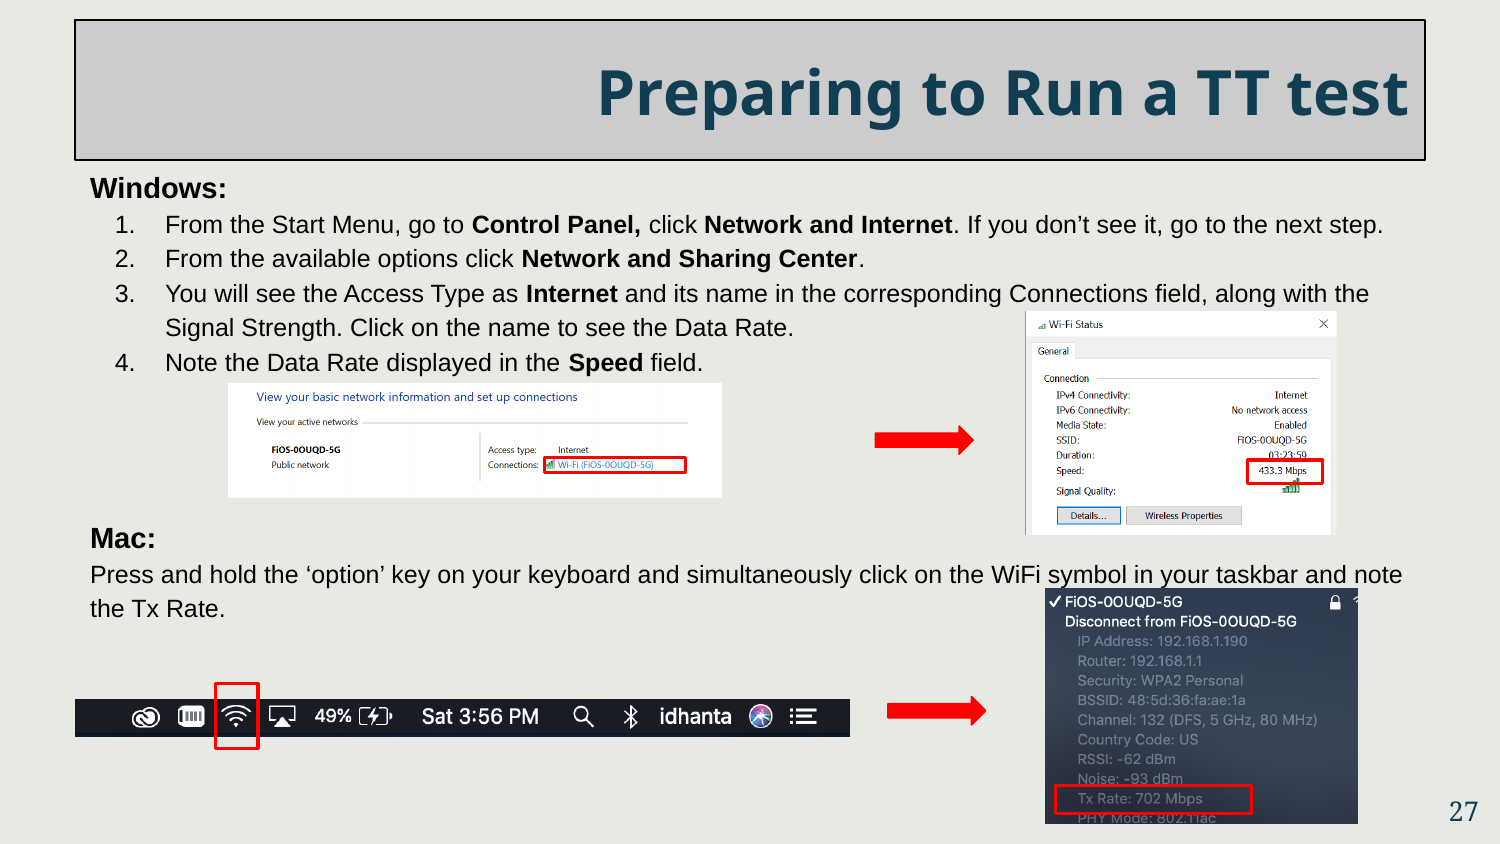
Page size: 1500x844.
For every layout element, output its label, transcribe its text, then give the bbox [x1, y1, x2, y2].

picture [74, 699, 851, 737]
text_box [875, 425, 974, 455]
text_box Windows: From the Start Menu, go to Control Panel, click Network and Internet. If you don’t see it, go to the next step. From the available options click Network and Sharing Center. You will see the Access Type as Internet and its name in the corresponding Connections field, along with the Signal Strength. Click on the name to see the Data Rate. Note the Data Rate displayed in the Speed field. Mac: Press and hold the ‘option’ key on your keyboard and simultaneously click on the WiFi symbol in your taskbar and note the Tx Rate. [74, 154, 1425, 780]
picture [1045, 587, 1358, 825]
text_box [887, 696, 986, 725]
title Preparing to Run a TT test [74, 19, 1426, 161]
slide_number 27 [1403, 779, 1494, 844]
picture [227, 382, 723, 499]
text_box [215, 683, 258, 698]
picture [1025, 311, 1337, 535]
